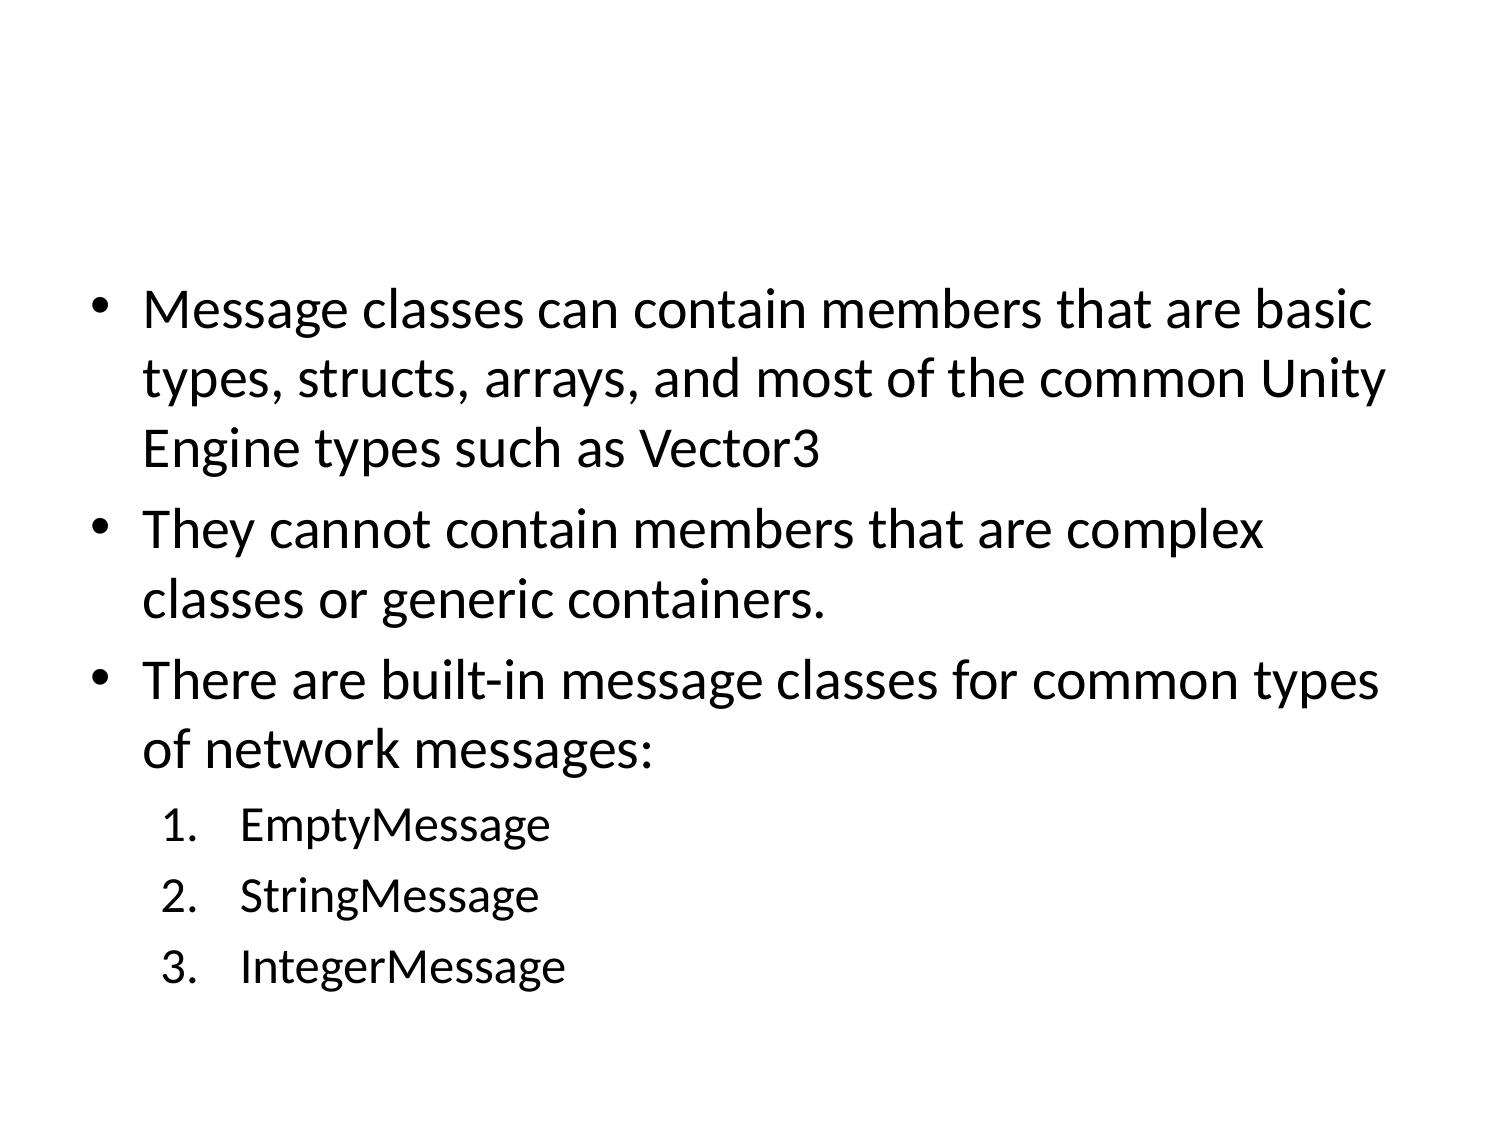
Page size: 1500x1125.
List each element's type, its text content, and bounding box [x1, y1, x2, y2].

list Message classes can contain members that are basic types, structs, arrays, and most of the common Unity Engine types such as Vector3 They cannot contain members that are complex classes or generic containers. There are built-in message classes for common types of network messages: EmptyMessage StringMessage IntegerMessage [75, 262, 1425, 1005]
